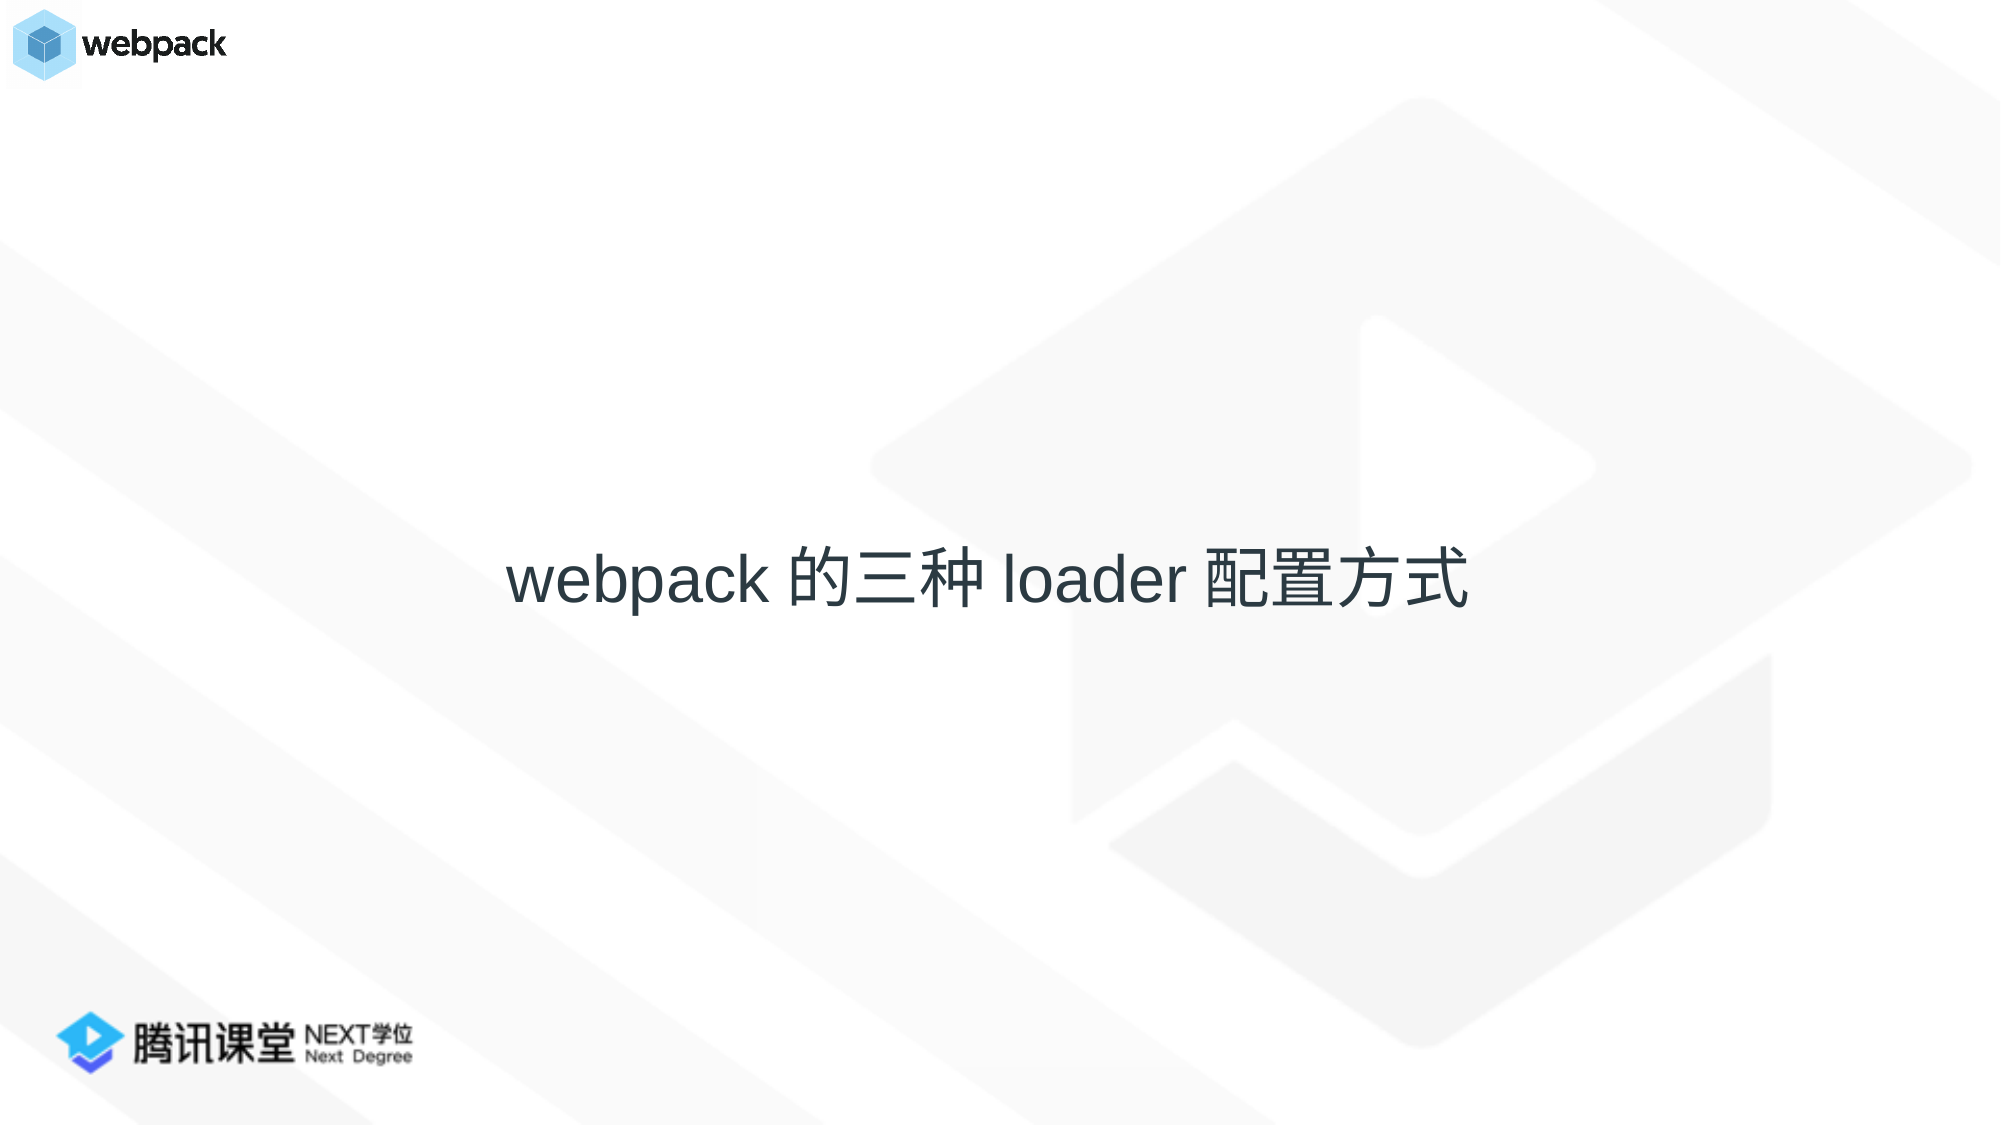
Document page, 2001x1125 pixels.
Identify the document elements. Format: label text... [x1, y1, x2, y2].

picture [6, 0, 232, 89]
title webpack的三种loader配置方式 [126, 156, 1852, 625]
